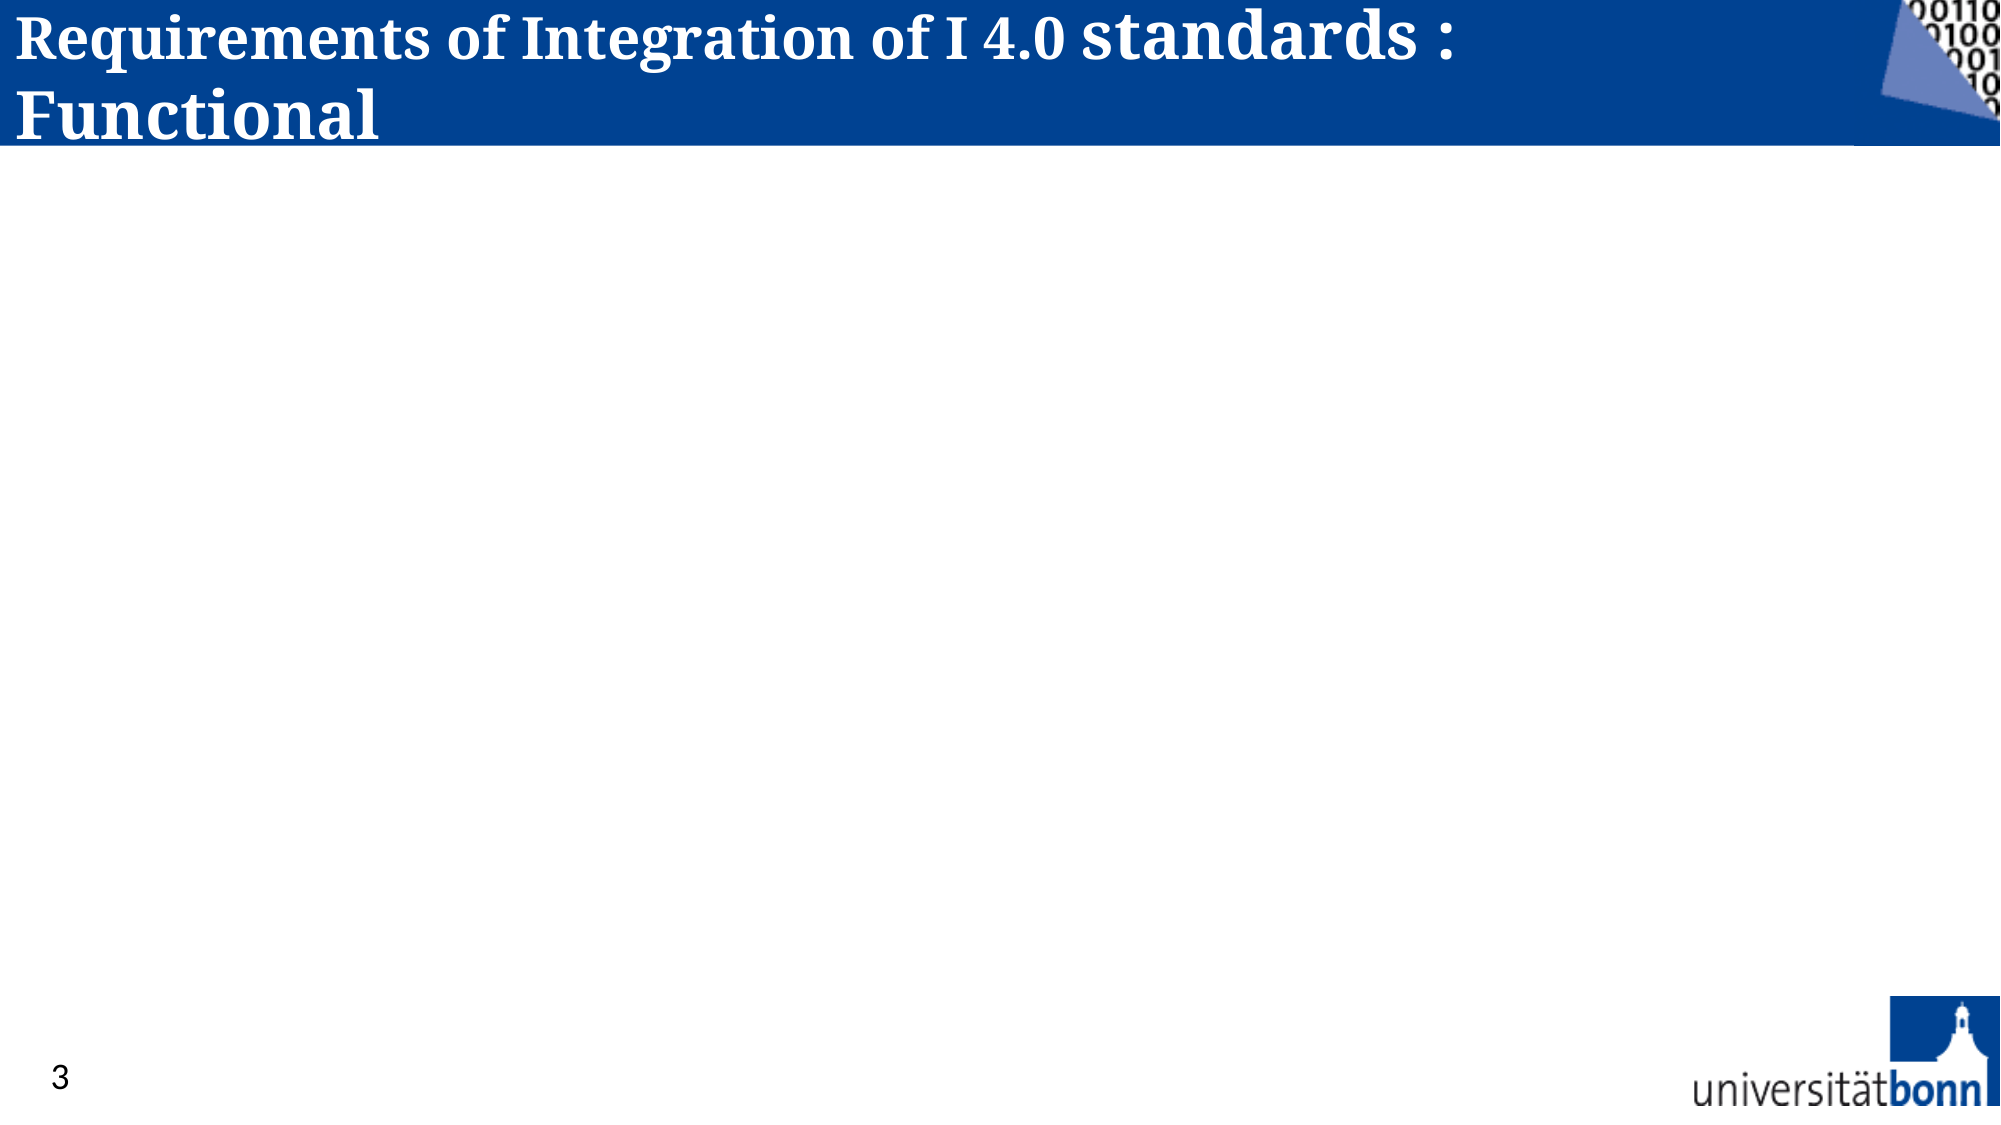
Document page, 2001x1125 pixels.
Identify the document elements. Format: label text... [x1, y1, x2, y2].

picture [1853, 0, 2000, 147]
text_box Requirements of Integration of I 4.0 standards : Functional [0, 0, 1851, 146]
text_box 3 [35, 1045, 86, 1106]
picture [1693, 996, 2000, 1106]
